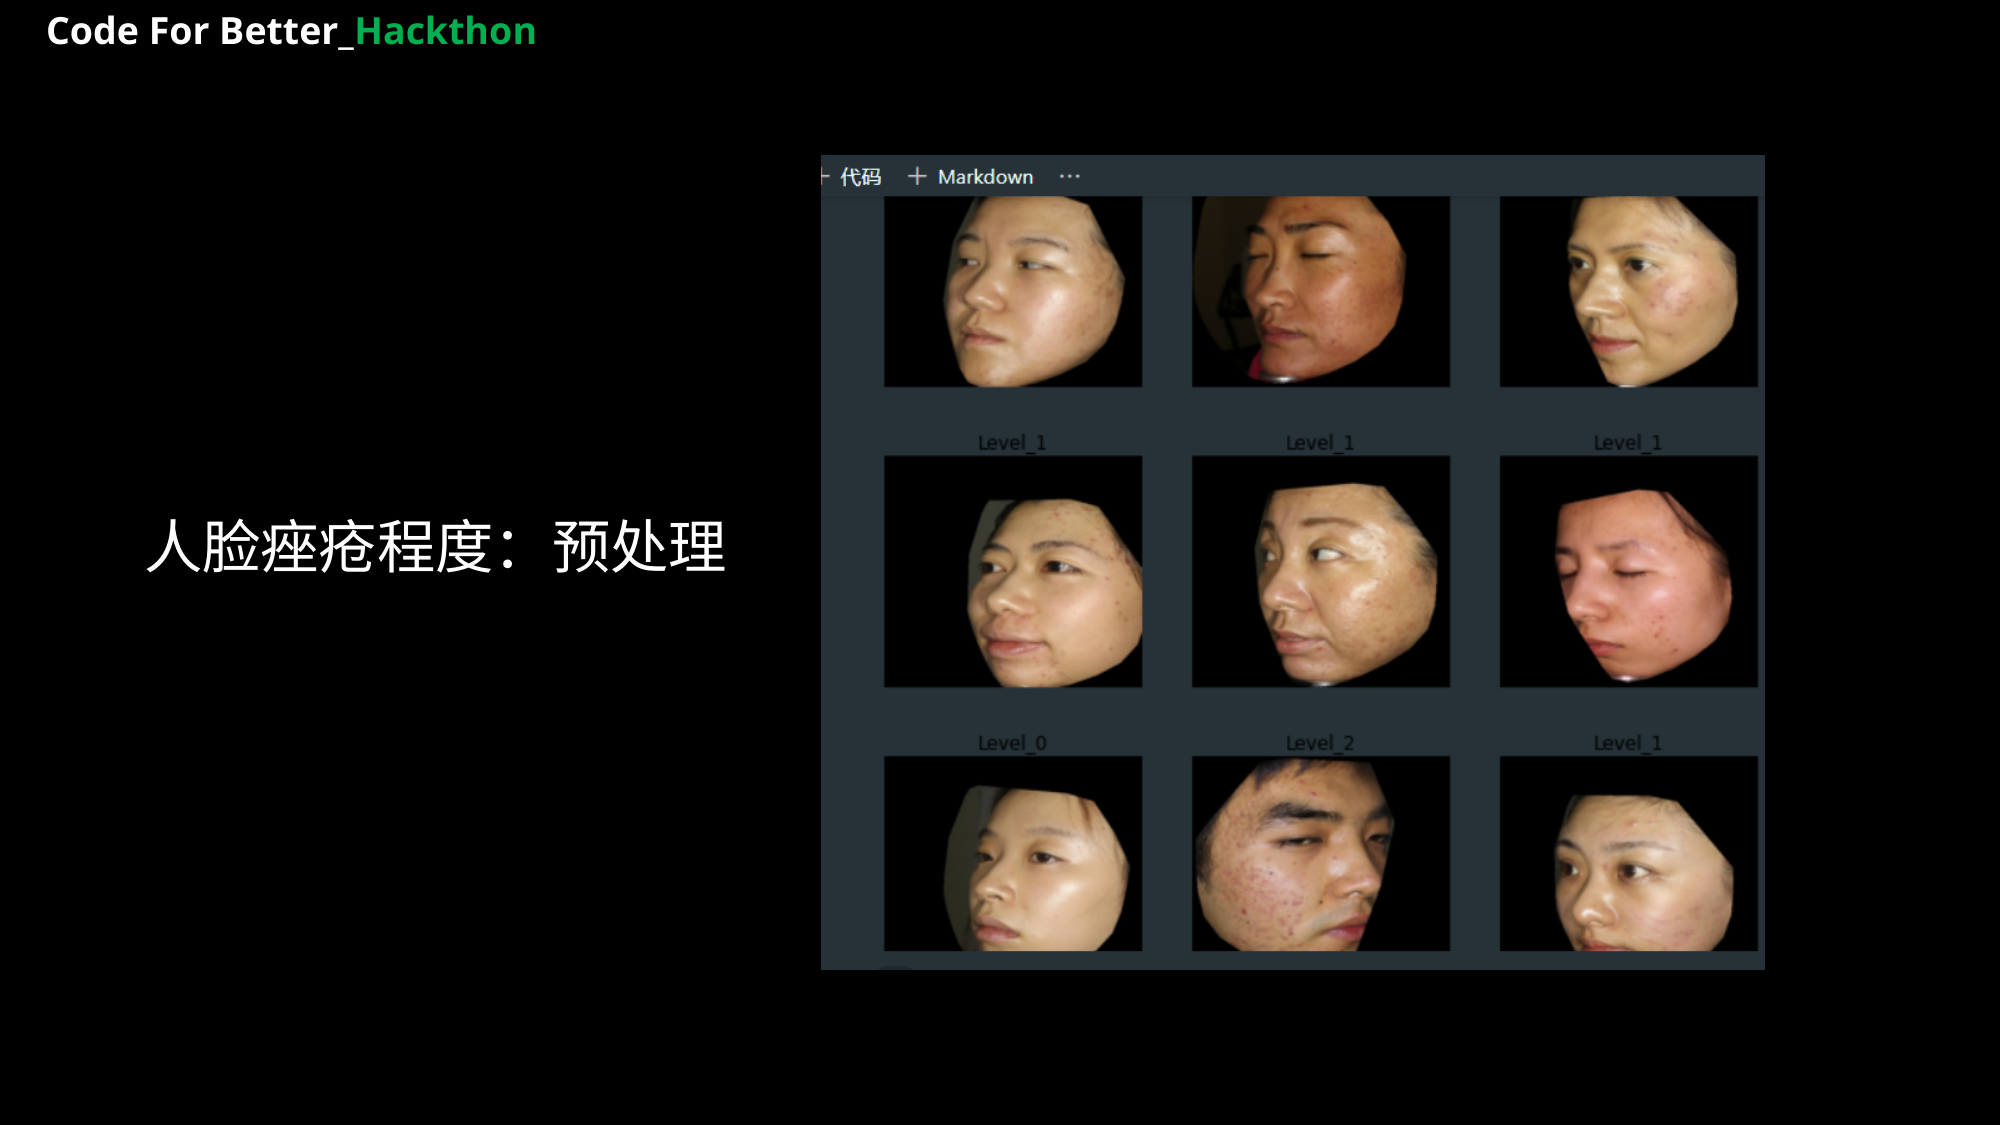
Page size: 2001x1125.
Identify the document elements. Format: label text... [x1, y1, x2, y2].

text_box 人脸痤疮程度：预处理 [129, 503, 760, 588]
text_box Code For Better_Hackthon [0, 0, 584, 60]
picture [820, 155, 1766, 970]
